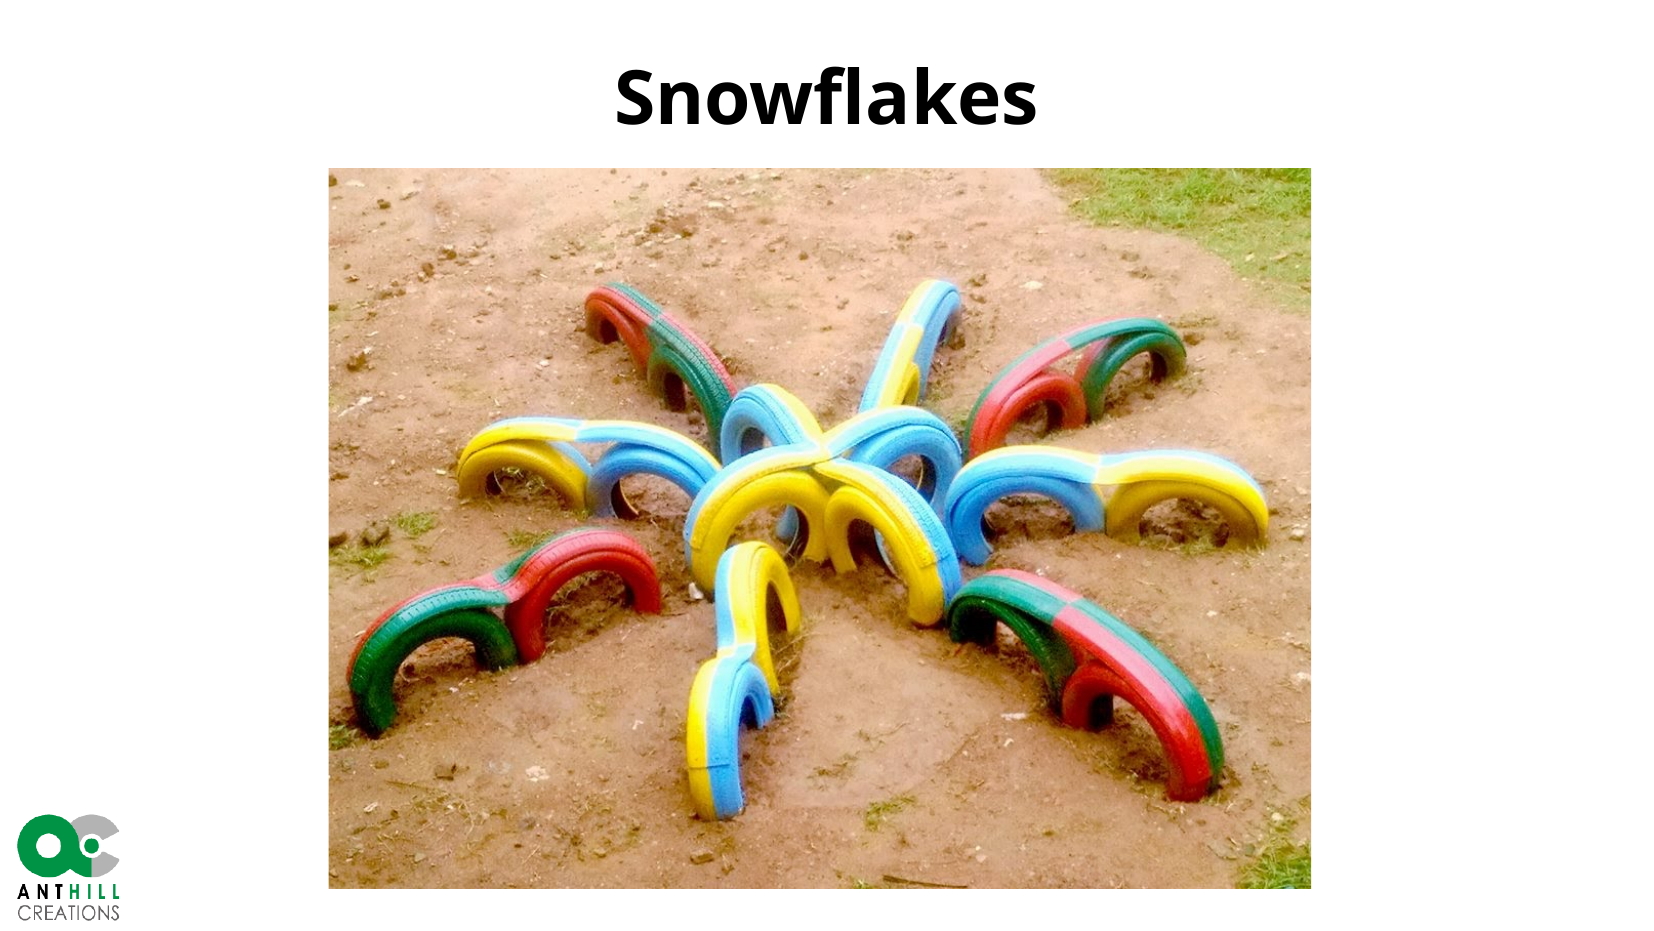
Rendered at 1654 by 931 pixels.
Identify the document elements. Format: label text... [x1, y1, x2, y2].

text_box Snowflakes [506, 34, 1148, 138]
picture [328, 168, 1312, 889]
picture [12, 810, 124, 931]
